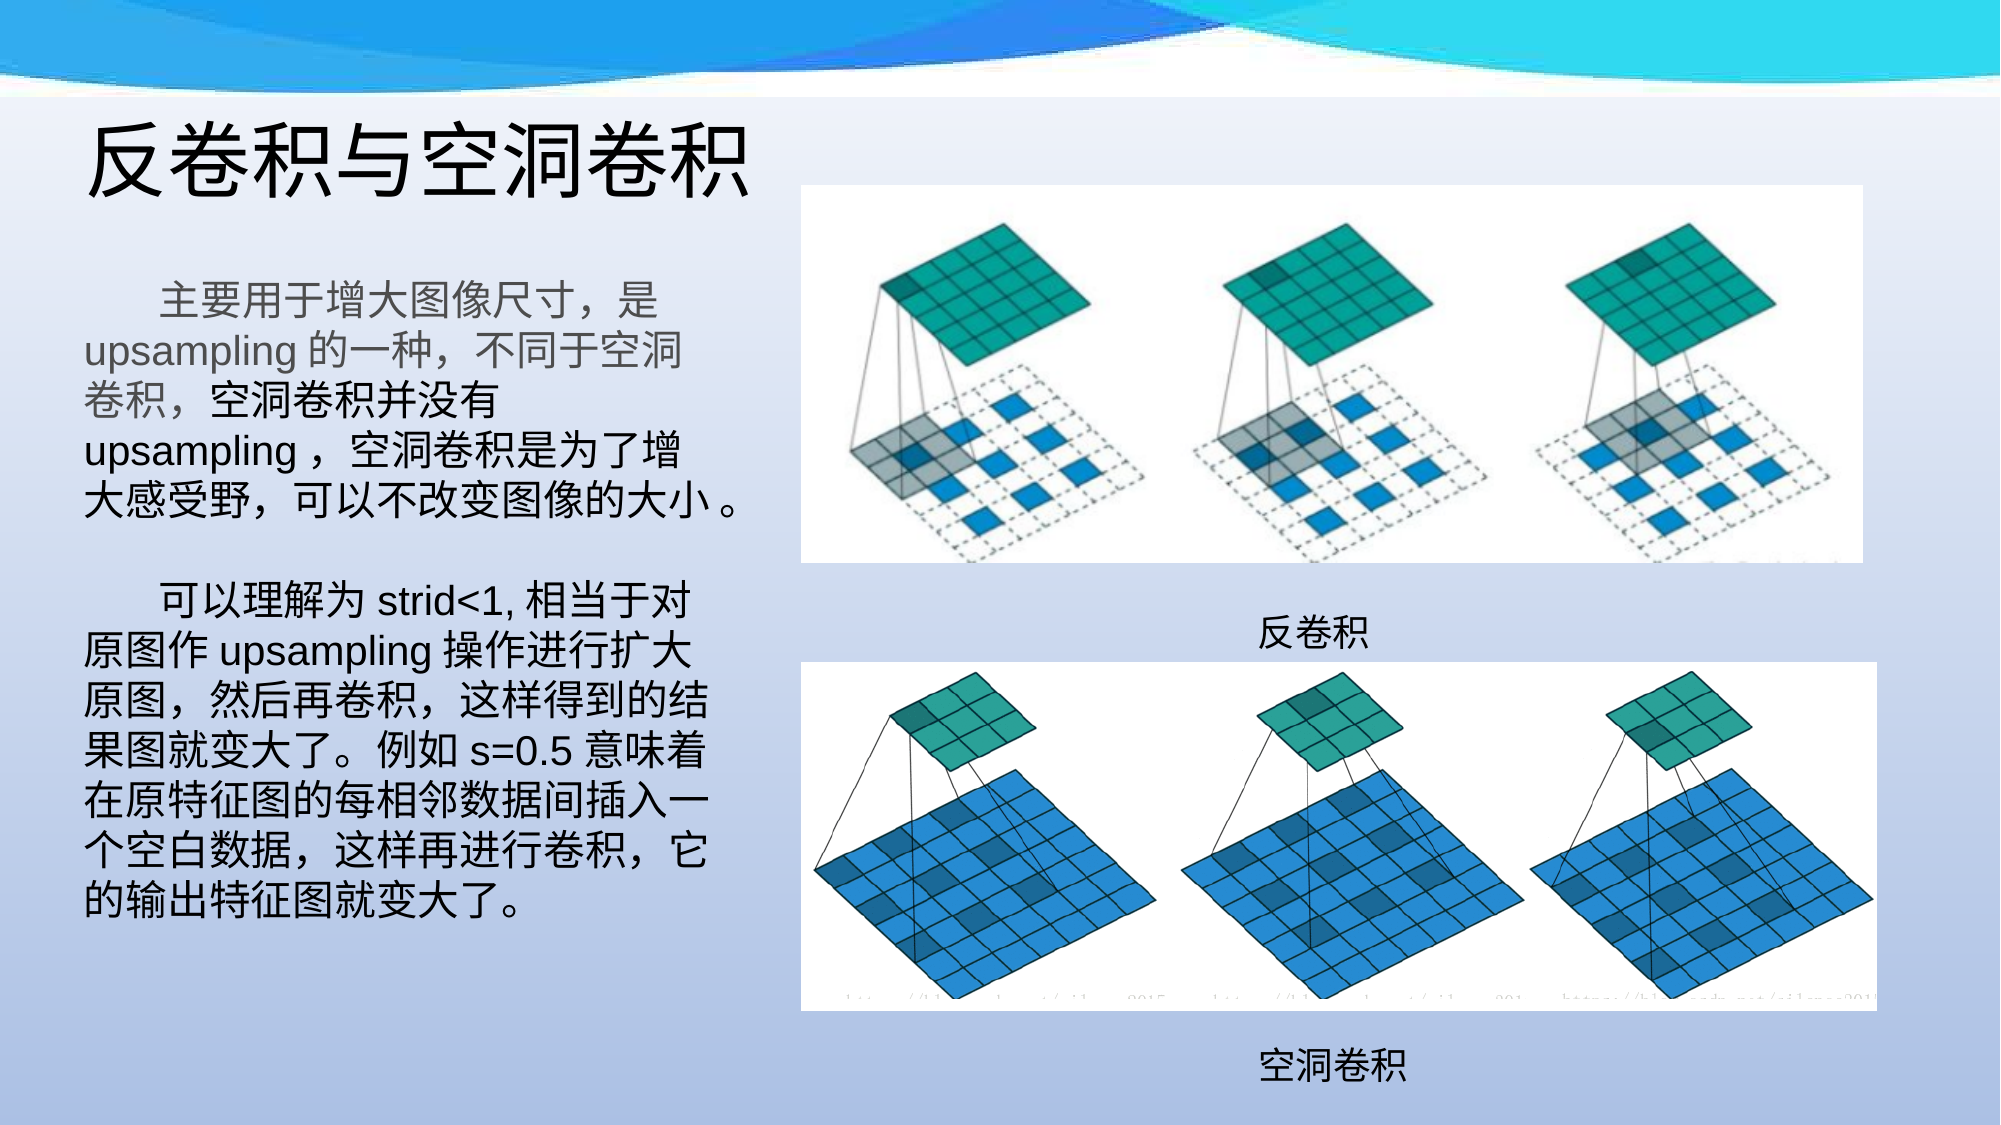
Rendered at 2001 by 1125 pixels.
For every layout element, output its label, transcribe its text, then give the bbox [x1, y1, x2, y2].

text_box 主要用于增大图像尺寸，是upsampling的一种，不同于空洞卷积，空洞卷积并没有upsampling，空洞卷积是为了增大感受野，可以不改变图像的大小 。 可以理解为strid<1,相当于对原图作upsampling操作进行扩大原图，然后再卷积，这样得到的结果图就变大了。例如s=0.5意味着在原特征图的每相邻数据间插入一个空白数据，这样再进行卷积，它的输出特征图就变大了。 [69, 266, 737, 992]
text_box 空洞卷积 [1243, 1034, 1424, 1095]
picture [0, 0, 2000, 97]
title 反卷积与空洞卷积 [69, 101, 794, 228]
text_box 反卷积 [1243, 601, 1386, 662]
picture [801, 662, 1877, 1011]
picture [801, 185, 1863, 563]
